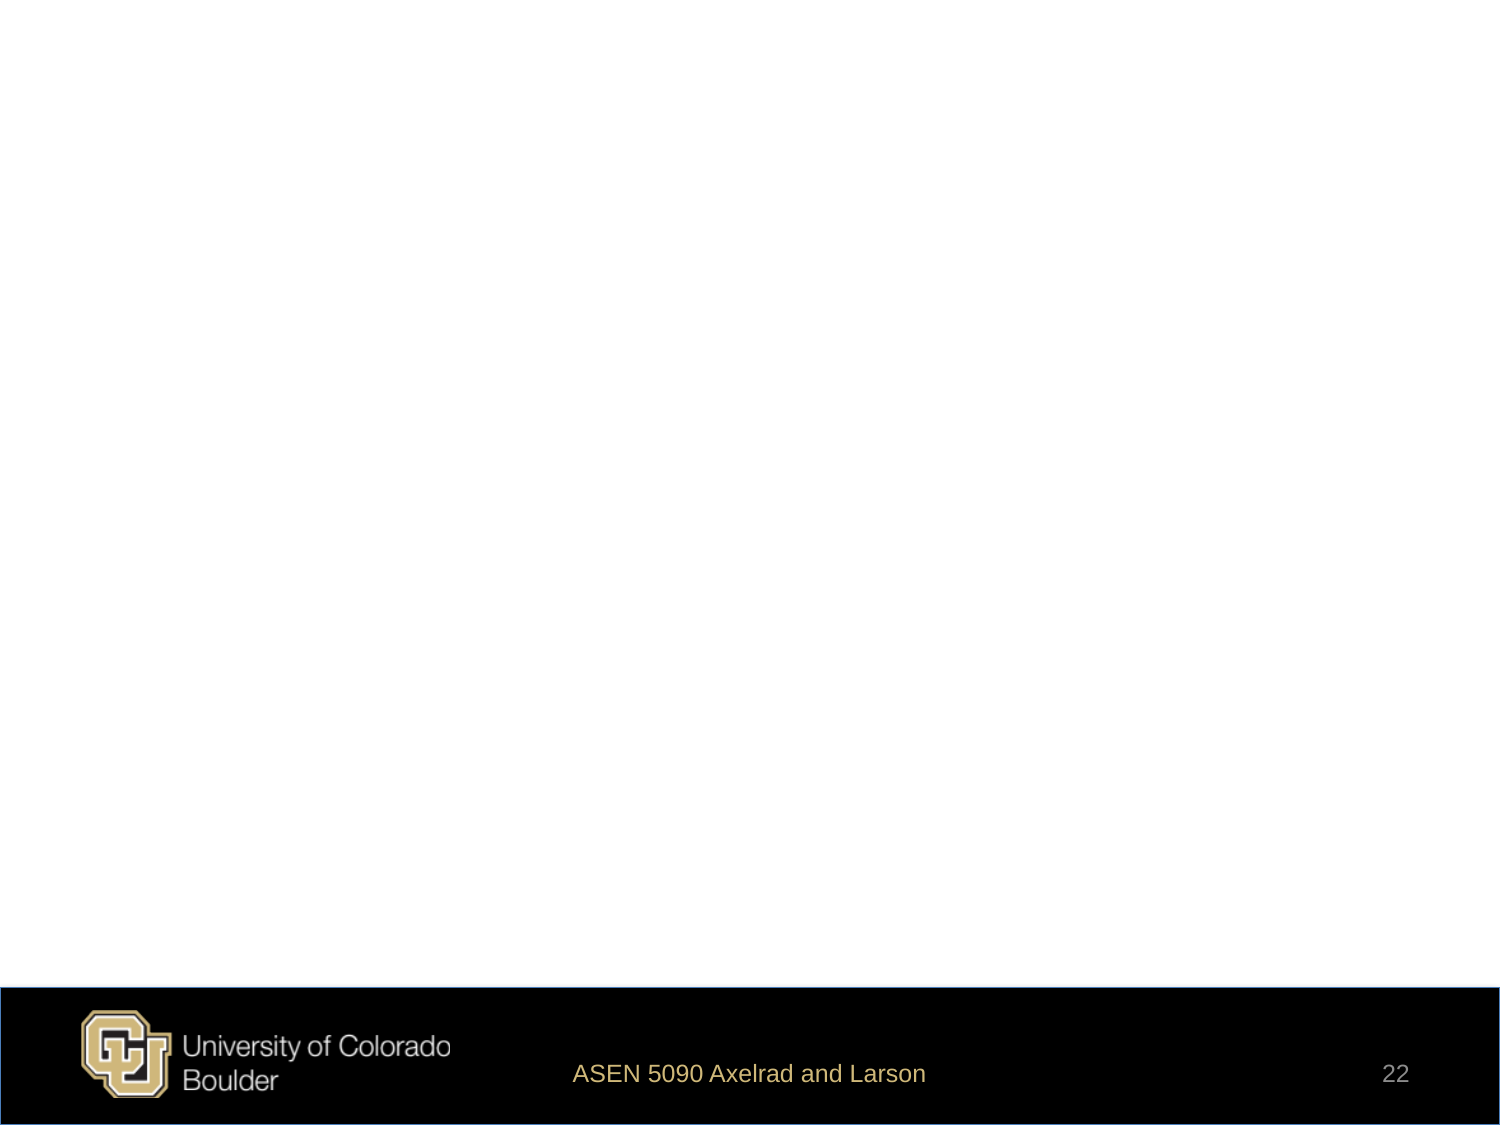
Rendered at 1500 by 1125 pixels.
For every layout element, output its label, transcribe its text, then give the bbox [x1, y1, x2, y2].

slide_number 22 [1074, 1042, 1425, 1103]
footer ASEN 5090 Axelrad and Larson [512, 1042, 988, 1103]
